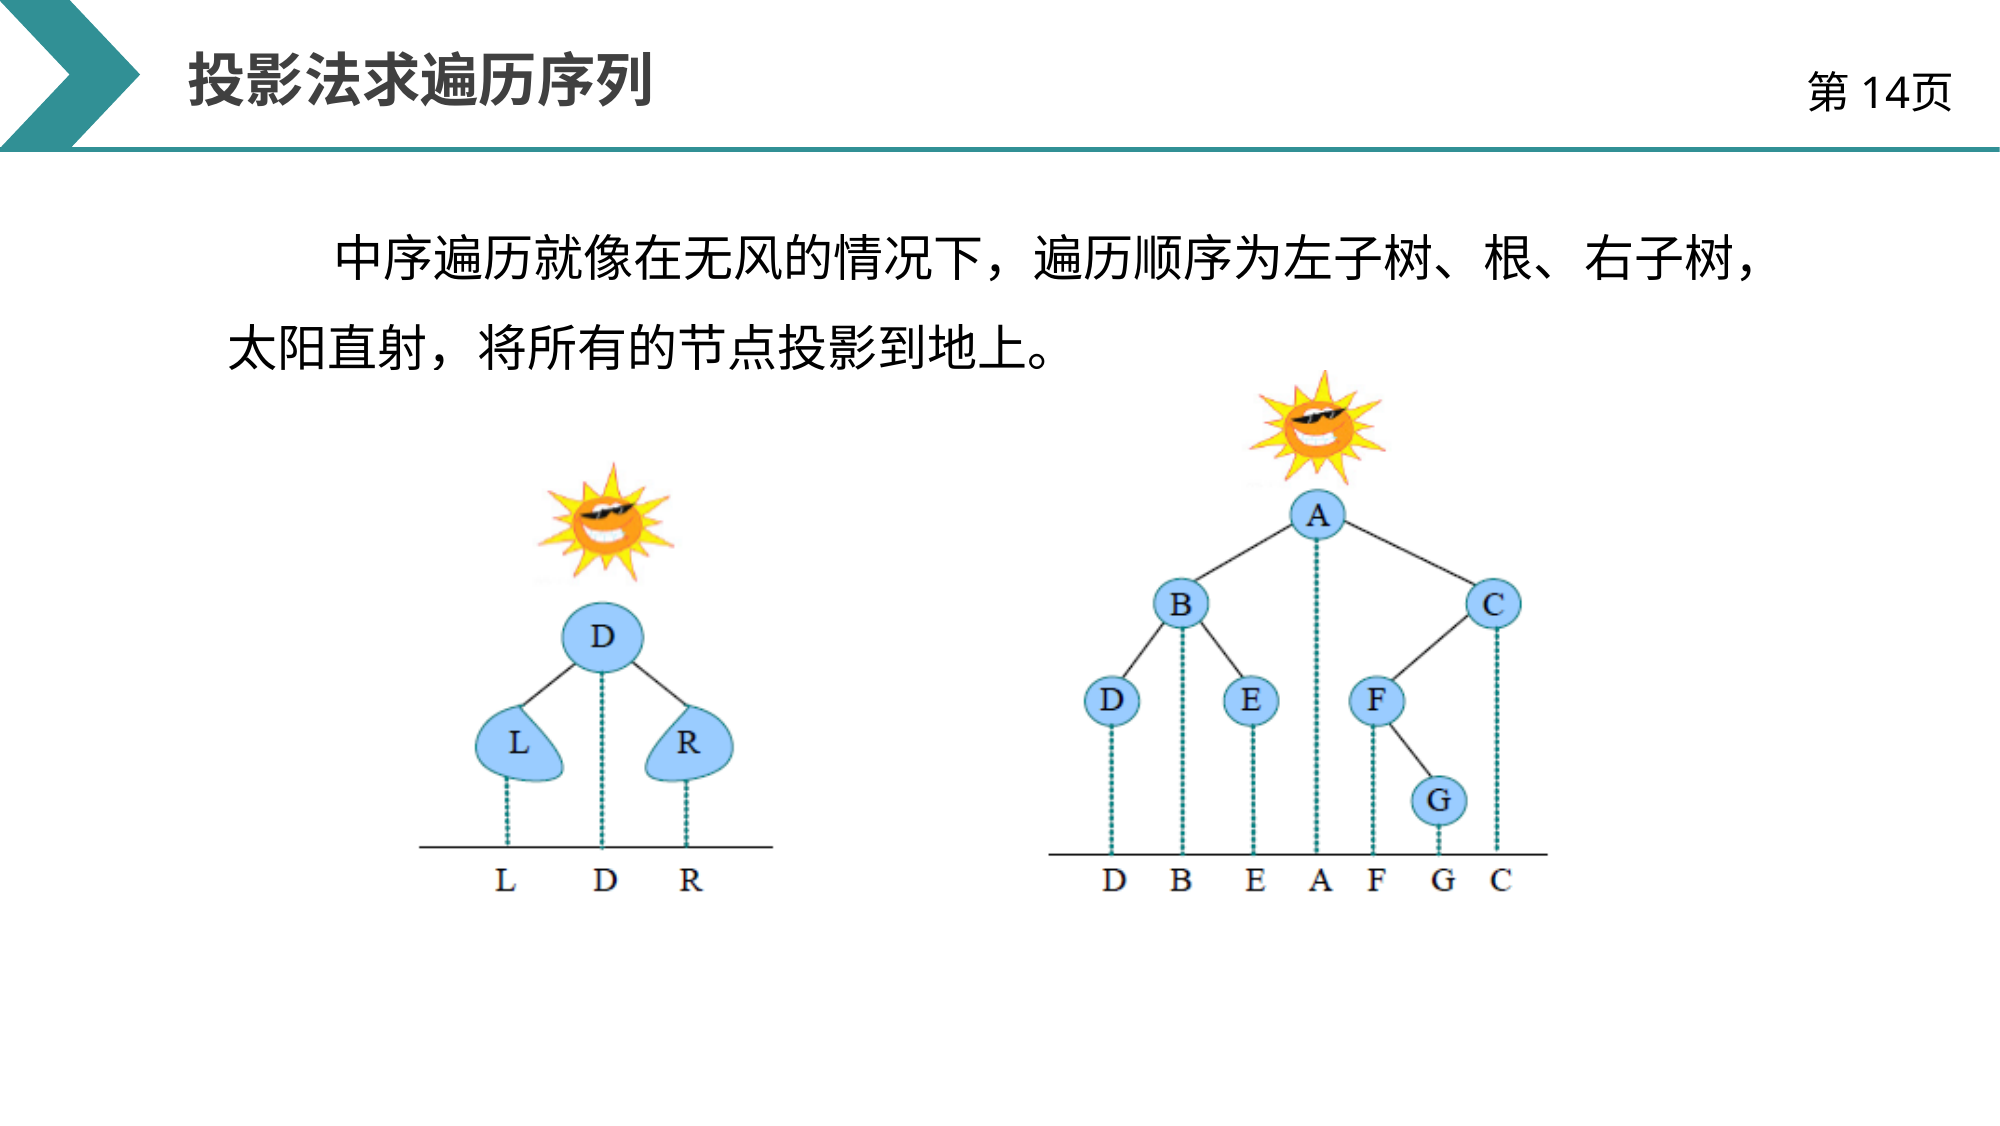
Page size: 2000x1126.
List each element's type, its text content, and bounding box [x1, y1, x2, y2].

text_box [0, 0, 142, 148]
text_box 投影法求遍历序列 [173, 35, 823, 121]
text_box 中序遍历就像在无风的情况下，遍历顺序为左子树、根、右子树，太阳直射，将所有的节点投影到地上。 [212, 189, 1817, 385]
picture [414, 370, 1550, 898]
